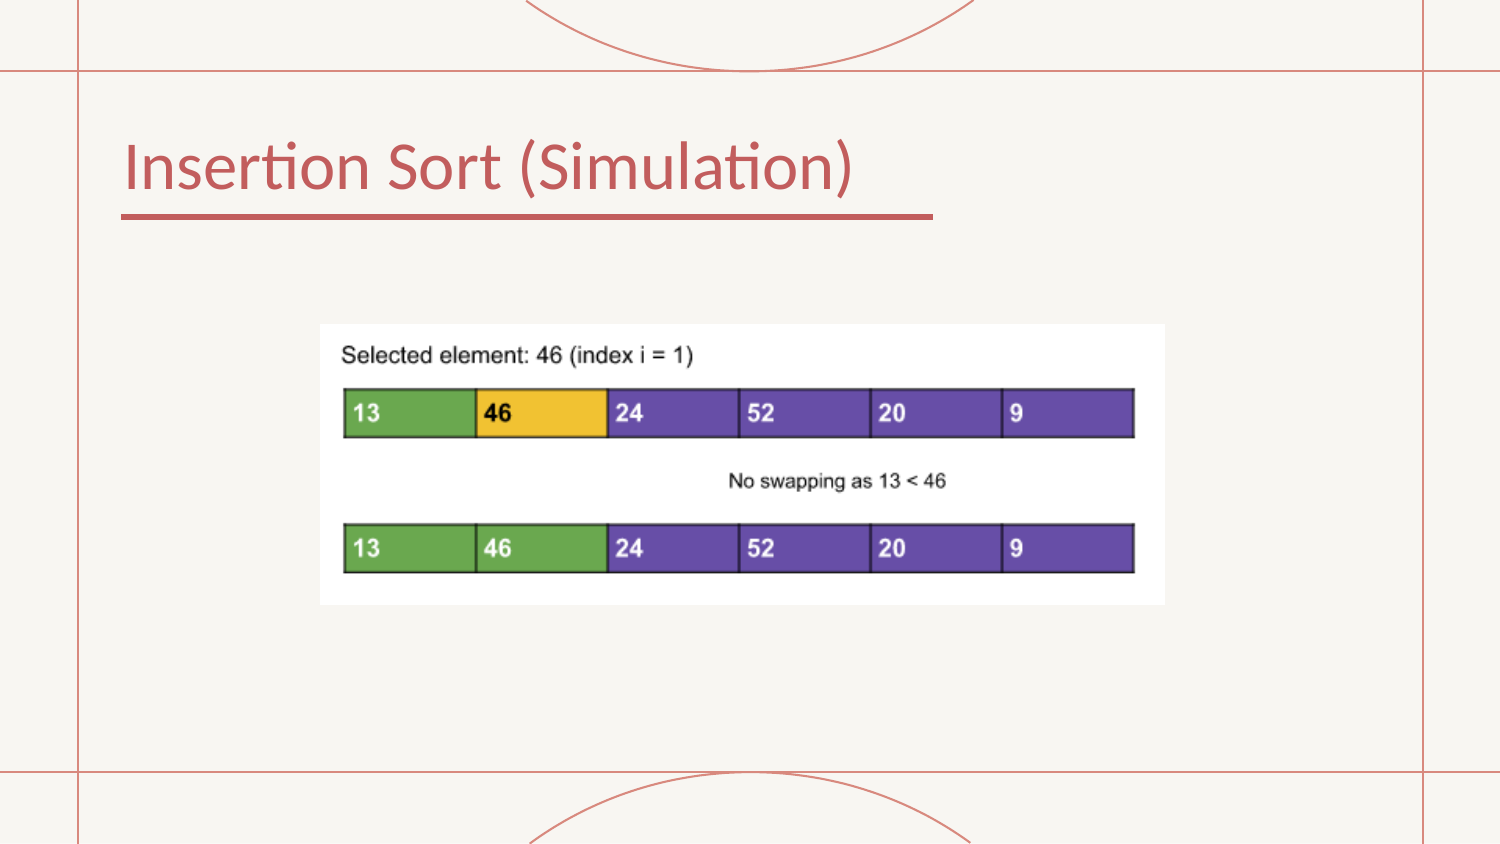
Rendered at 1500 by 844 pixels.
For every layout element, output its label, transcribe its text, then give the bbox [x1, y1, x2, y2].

picture [320, 324, 1165, 605]
title Insertion Sort (Simulation) [123, 121, 947, 263]
